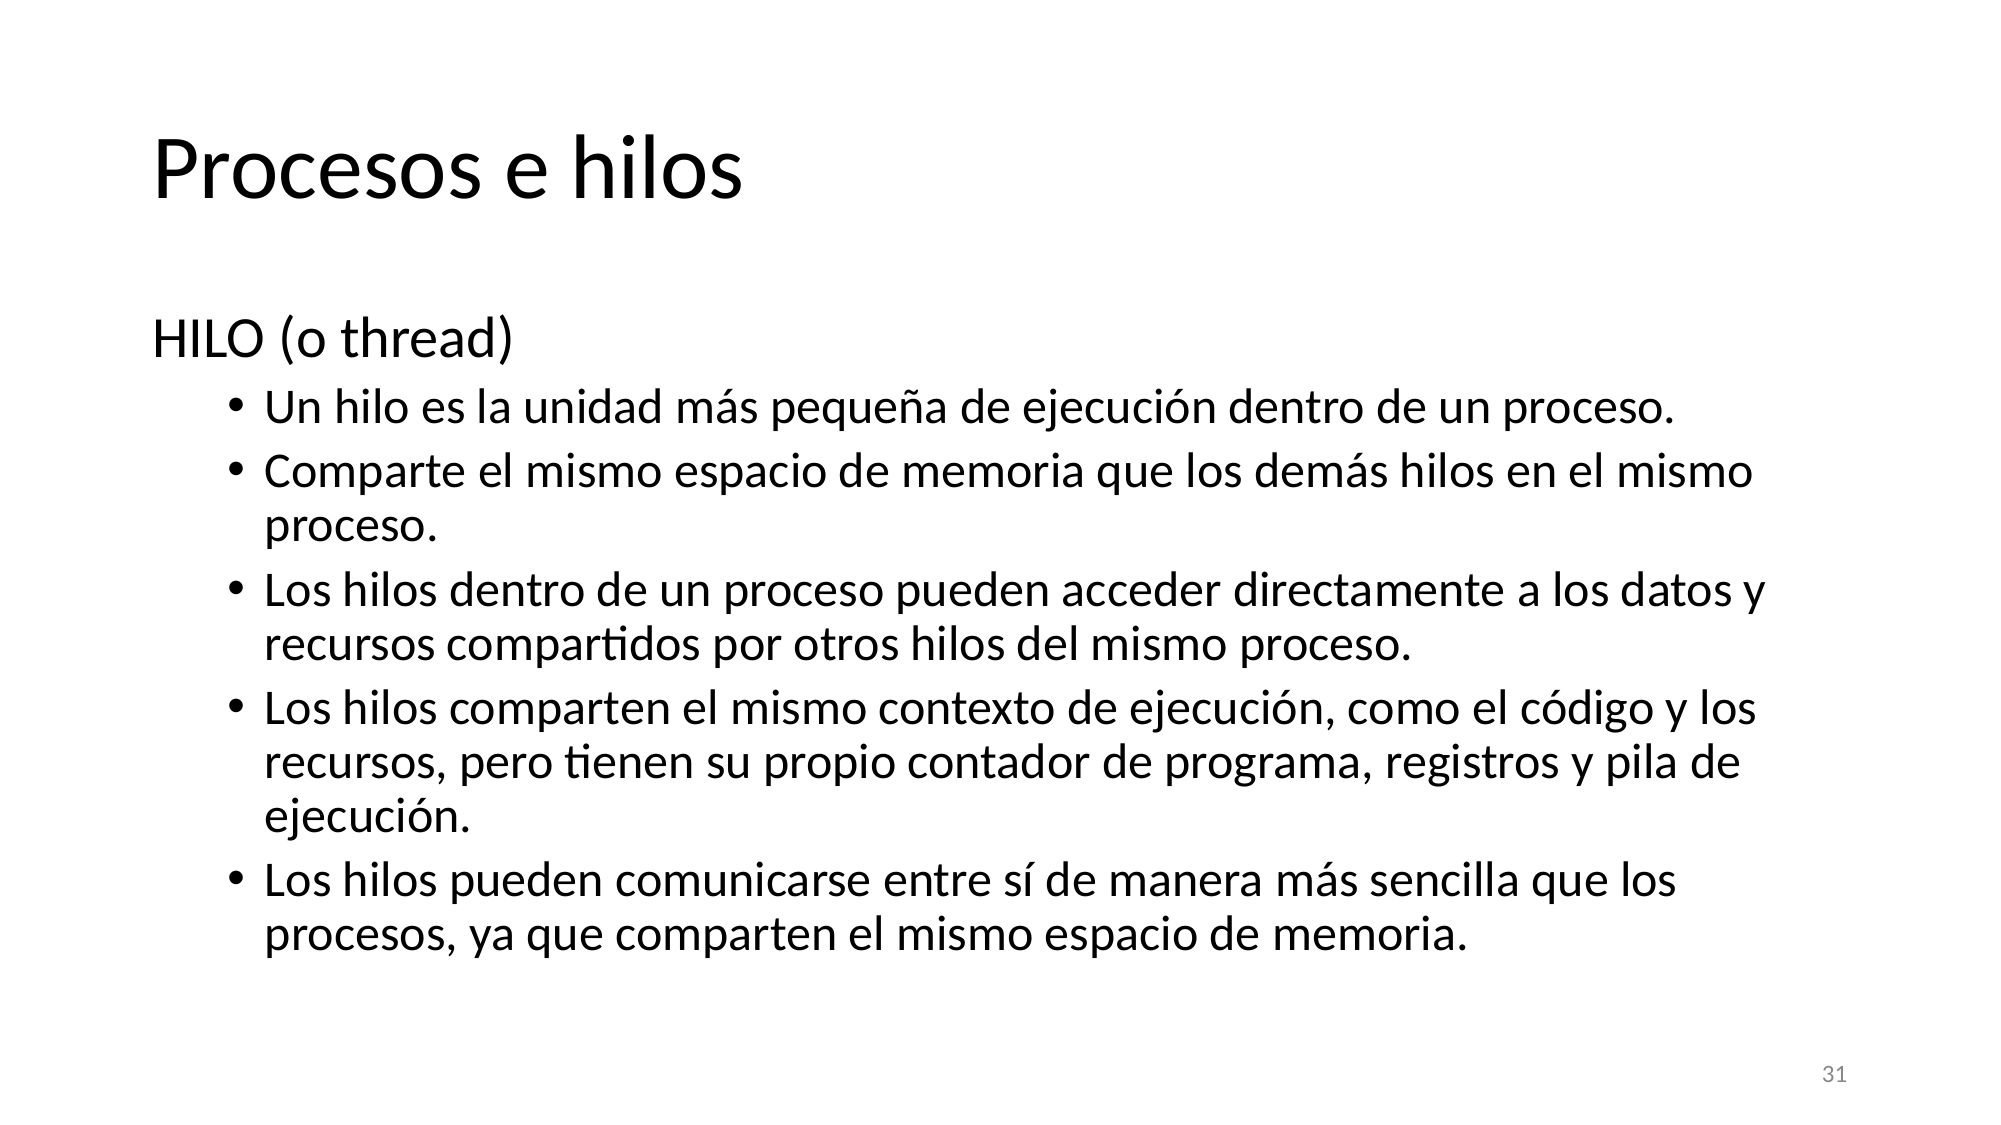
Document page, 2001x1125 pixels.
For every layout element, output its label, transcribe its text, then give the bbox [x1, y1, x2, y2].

title Procesos e hilos [137, 59, 1863, 278]
list HILO (o thread) Un hilo es la unidad más pequeña de ejecución dentro de un proceso. Comparte el mismo espacio de memoria que los demás hilos en el mismo proceso. Los hilos dentro de un proceso pueden acceder directamente a los datos y recursos compartidos por otros hilos del mismo proceso. Los hilos comparten el mismo contexto de ejecución, como el código y los recursos, pero tienen su propio contador de programa, registros y pila de ejecución. Los hilos pueden comunicarse entre sí de manera más sencilla que los procesos, ya que comparten el mismo espacio de memoria. [137, 299, 1863, 1014]
slide_number ‹#› [1412, 1042, 1863, 1103]
